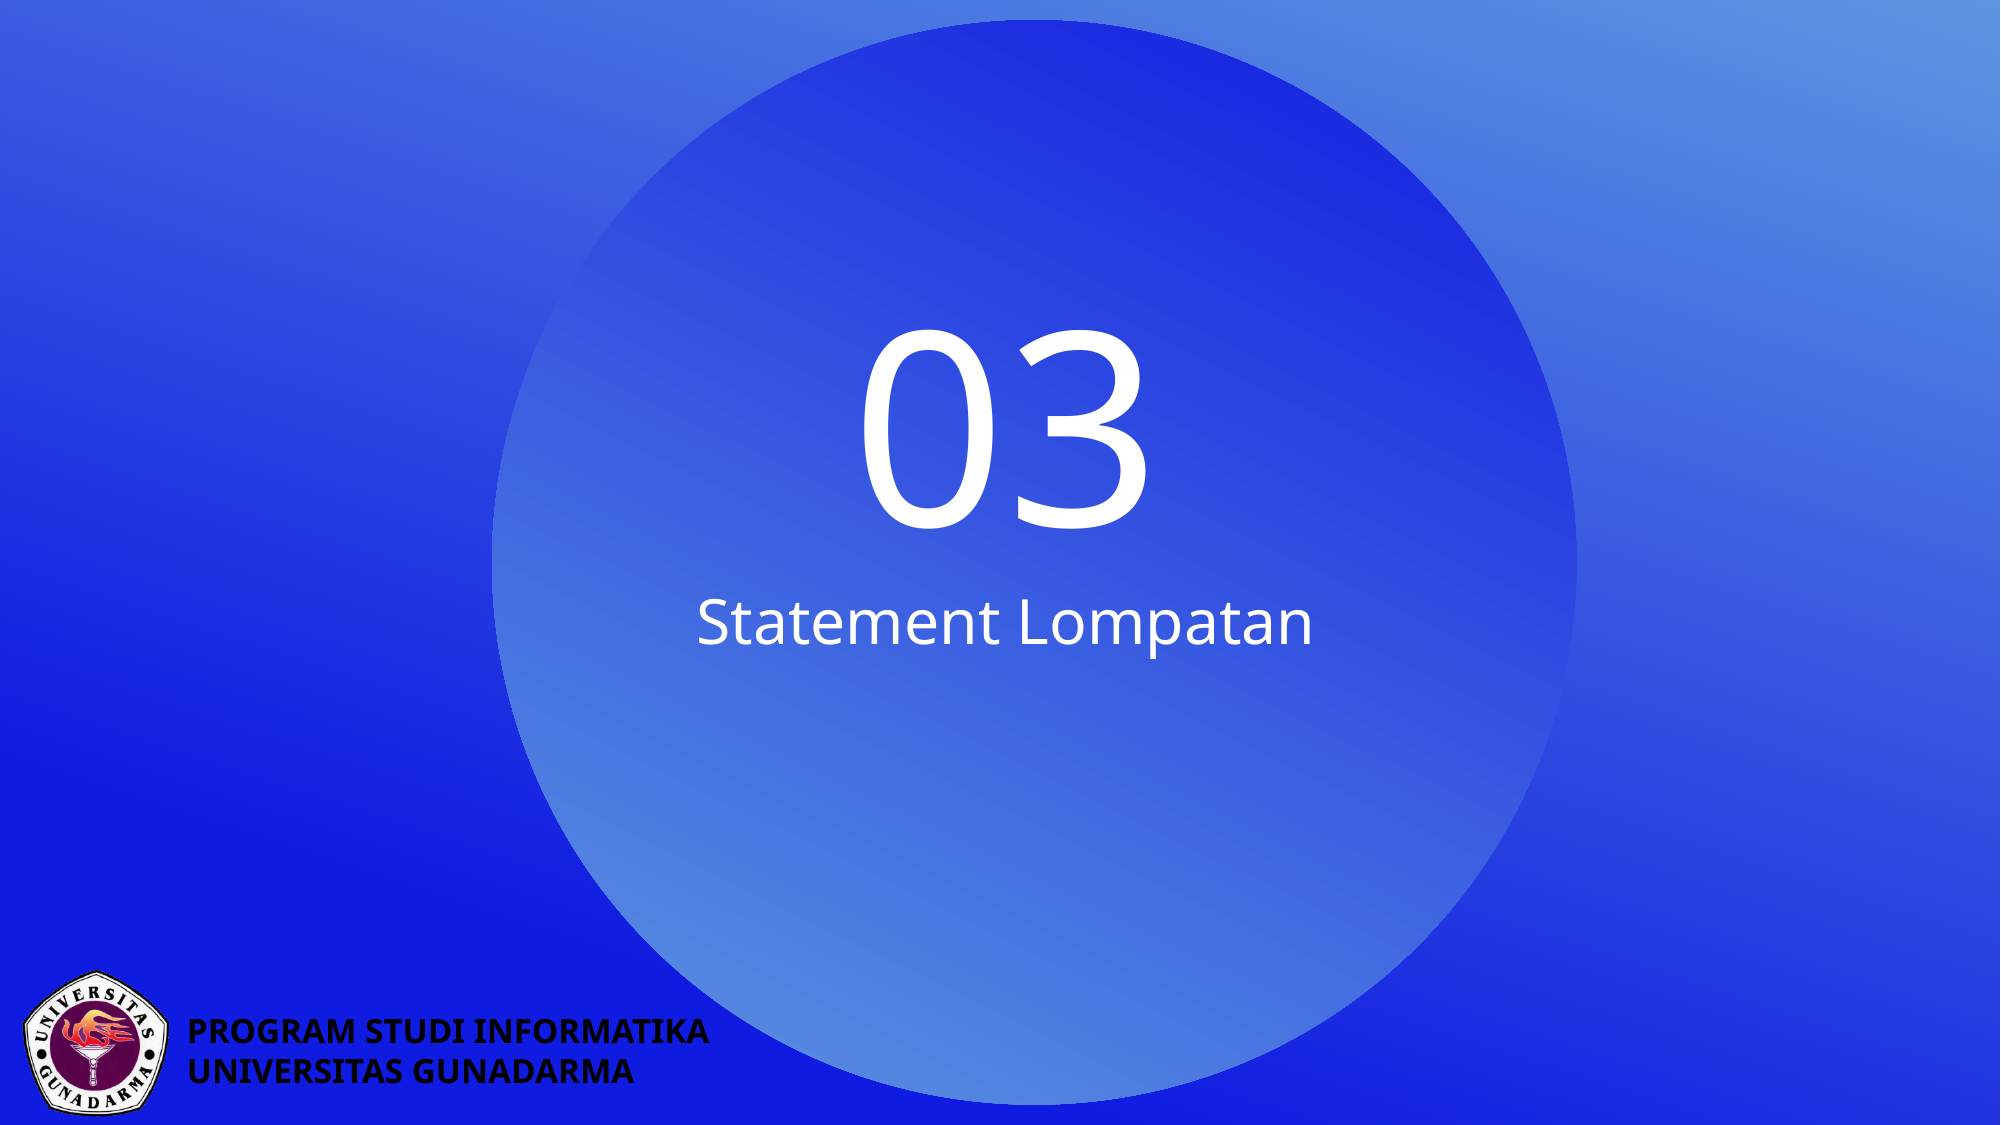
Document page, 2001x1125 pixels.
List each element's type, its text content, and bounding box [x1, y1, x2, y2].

text_box 03 [797, 310, 1216, 586]
text_box Statement Lompatan [553, 583, 1459, 666]
picture [13, 963, 173, 1121]
text_box [491, 19, 1578, 1106]
